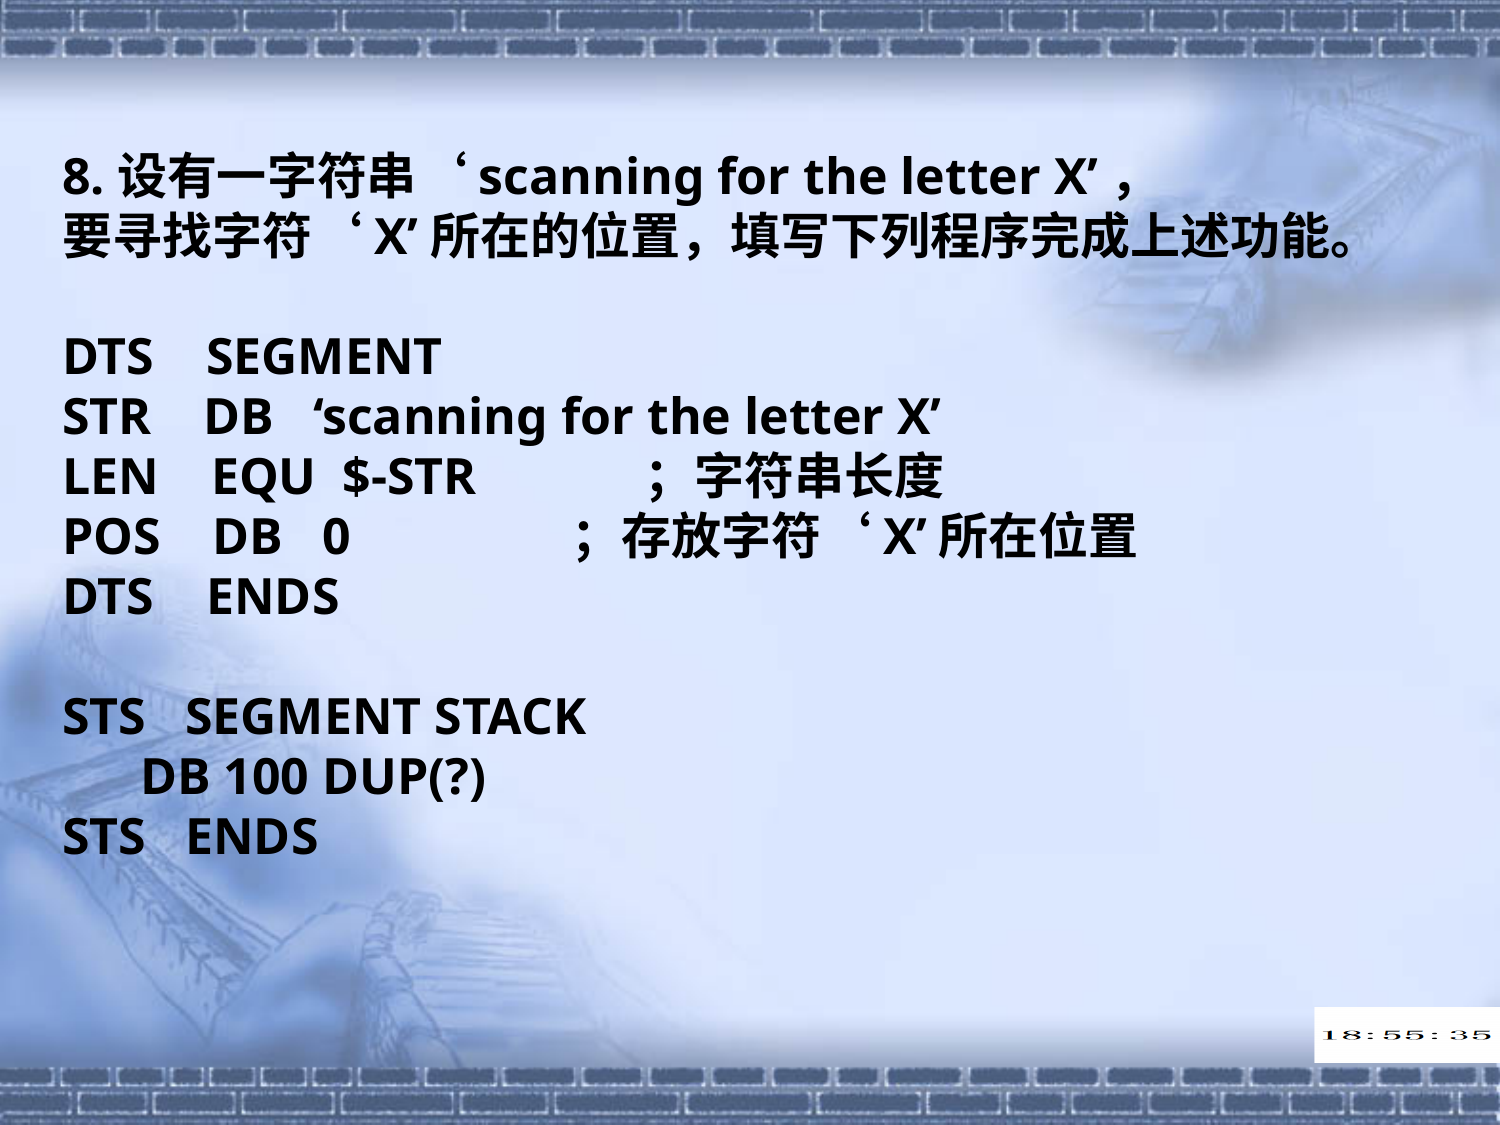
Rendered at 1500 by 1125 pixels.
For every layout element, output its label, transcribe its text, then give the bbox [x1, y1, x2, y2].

text_box 8.设有一字符串‘scanning for the letter X’， 要寻找字符‘X’所在的位置，填写下列程序完成上述功能。 DTS SEGMENT STR DB ‘scanning for the letter X’ LEN EQU $-STR ；字符串长度 POS DB 0 ；存放字符‘X’所在位置 DTS ENDS STS SEGMENT STACK DB 100 DUP(?) STS ENDS [47, 136, 1396, 872]
slide_number [1115, 1062, 1492, 1125]
picture [1492, 1063, 1500, 1125]
picture [0, 0, 1500, 1125]
